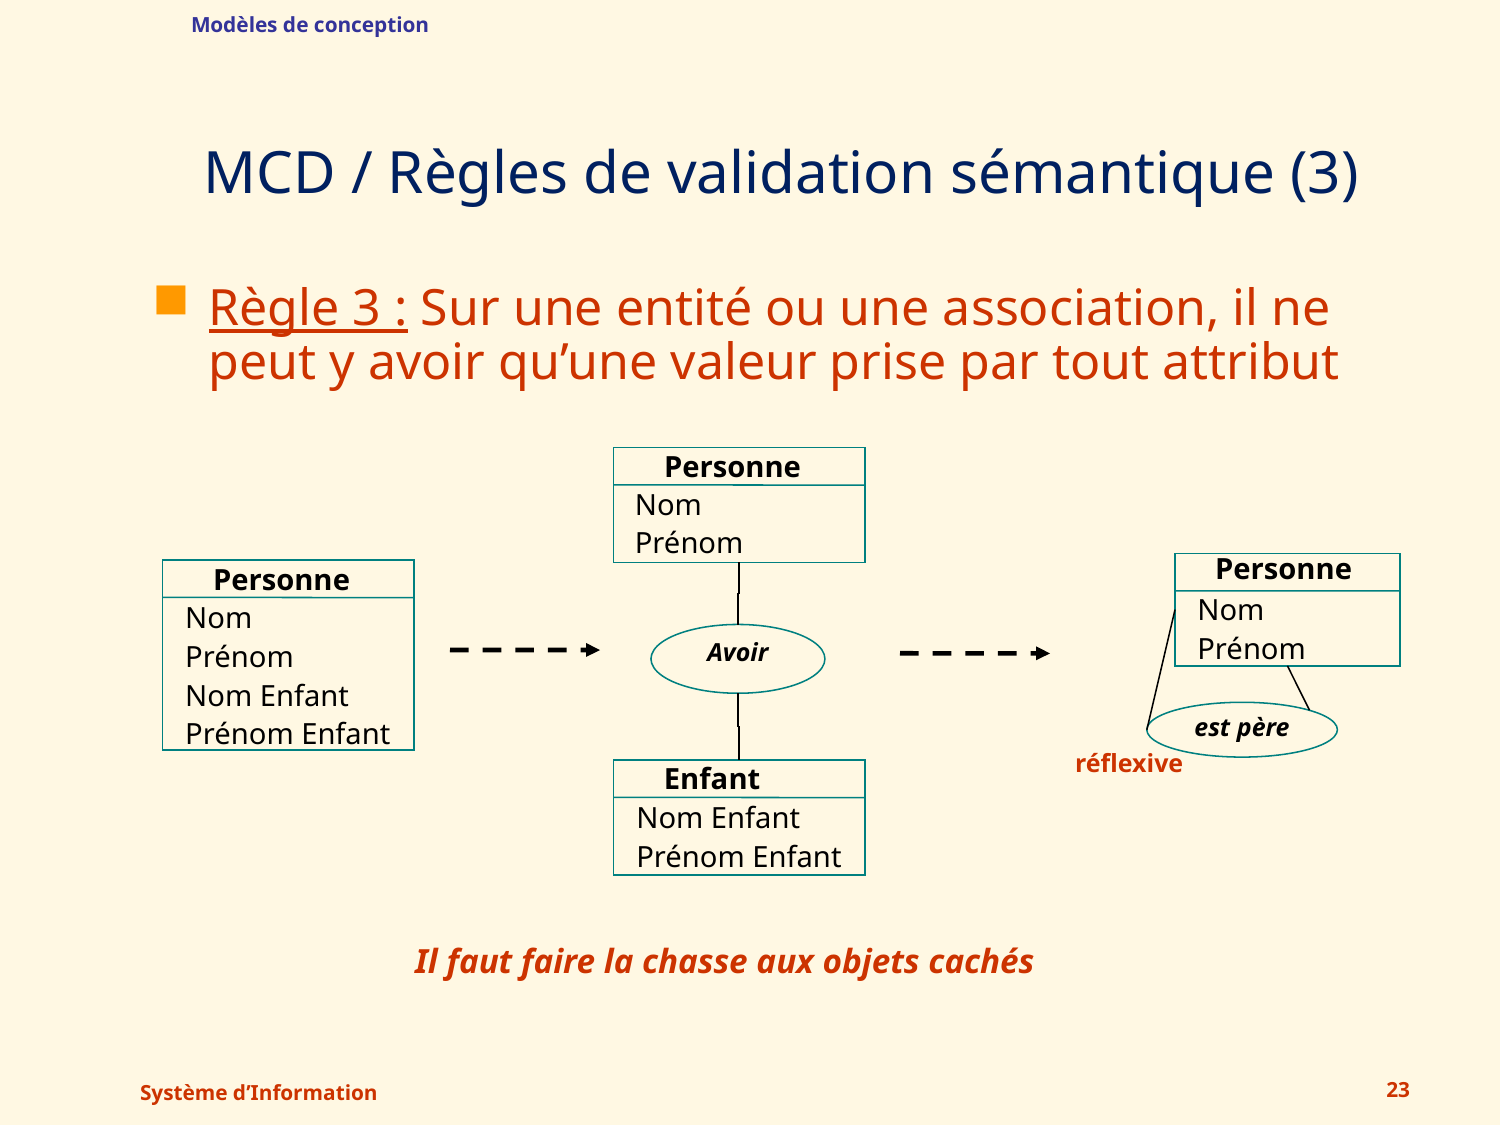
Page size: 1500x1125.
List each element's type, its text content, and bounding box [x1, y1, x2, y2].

text_box réflexive [1060, 745, 1199, 785]
text_box Avoir [650, 624, 825, 694]
text_box [1321, 591, 1400, 666]
text_box [613, 447, 649, 484]
text_box [613, 798, 621, 875]
text_box Nom Prénom [620, 474, 759, 567]
text_box [366, 559, 414, 597]
text_box [1033, 647, 1051, 660]
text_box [1146, 609, 1176, 729]
footer Système d’Information [124, 1037, 601, 1113]
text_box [1287, 665, 1310, 711]
text_box Personne [649, 437, 817, 491]
title MCD / Règles de validation sémantique (3) [188, 24, 1500, 213]
text_box [613, 485, 620, 563]
text_box Enfant [648, 750, 776, 804]
text_box [759, 486, 865, 563]
text_box est père [1149, 702, 1338, 758]
text_box Personne [198, 549, 366, 604]
text_box [583, 643, 601, 657]
text_box [162, 559, 198, 597]
text_box Personne [1200, 549, 1368, 590]
text_box [1174, 553, 1200, 590]
text_box [613, 759, 648, 797]
text_box Nom Prénom Nom Enfant Prénom Enfant [170, 589, 406, 758]
text_box [1174, 591, 1182, 666]
list Règle 3 : Sur une entité ou une association, il ne peut y avoir qu’une valeur prise par tout attribut [137, 274, 1401, 463]
text_box [1368, 553, 1400, 590]
text_box Modèles de conception [176, 4, 445, 44]
text_box Nom Enfant Prénom Enfant [621, 788, 857, 881]
text_box [857, 798, 865, 875]
text_box Nom Prénom [1182, 580, 1321, 673]
text_box Il faut faire la chasse aux objets cachés [400, 933, 1051, 988]
text_box [817, 447, 865, 485]
text_box [406, 598, 414, 750]
slide_number 23 [1112, 1037, 1426, 1113]
text_box [162, 598, 170, 750]
text_box [776, 759, 865, 797]
